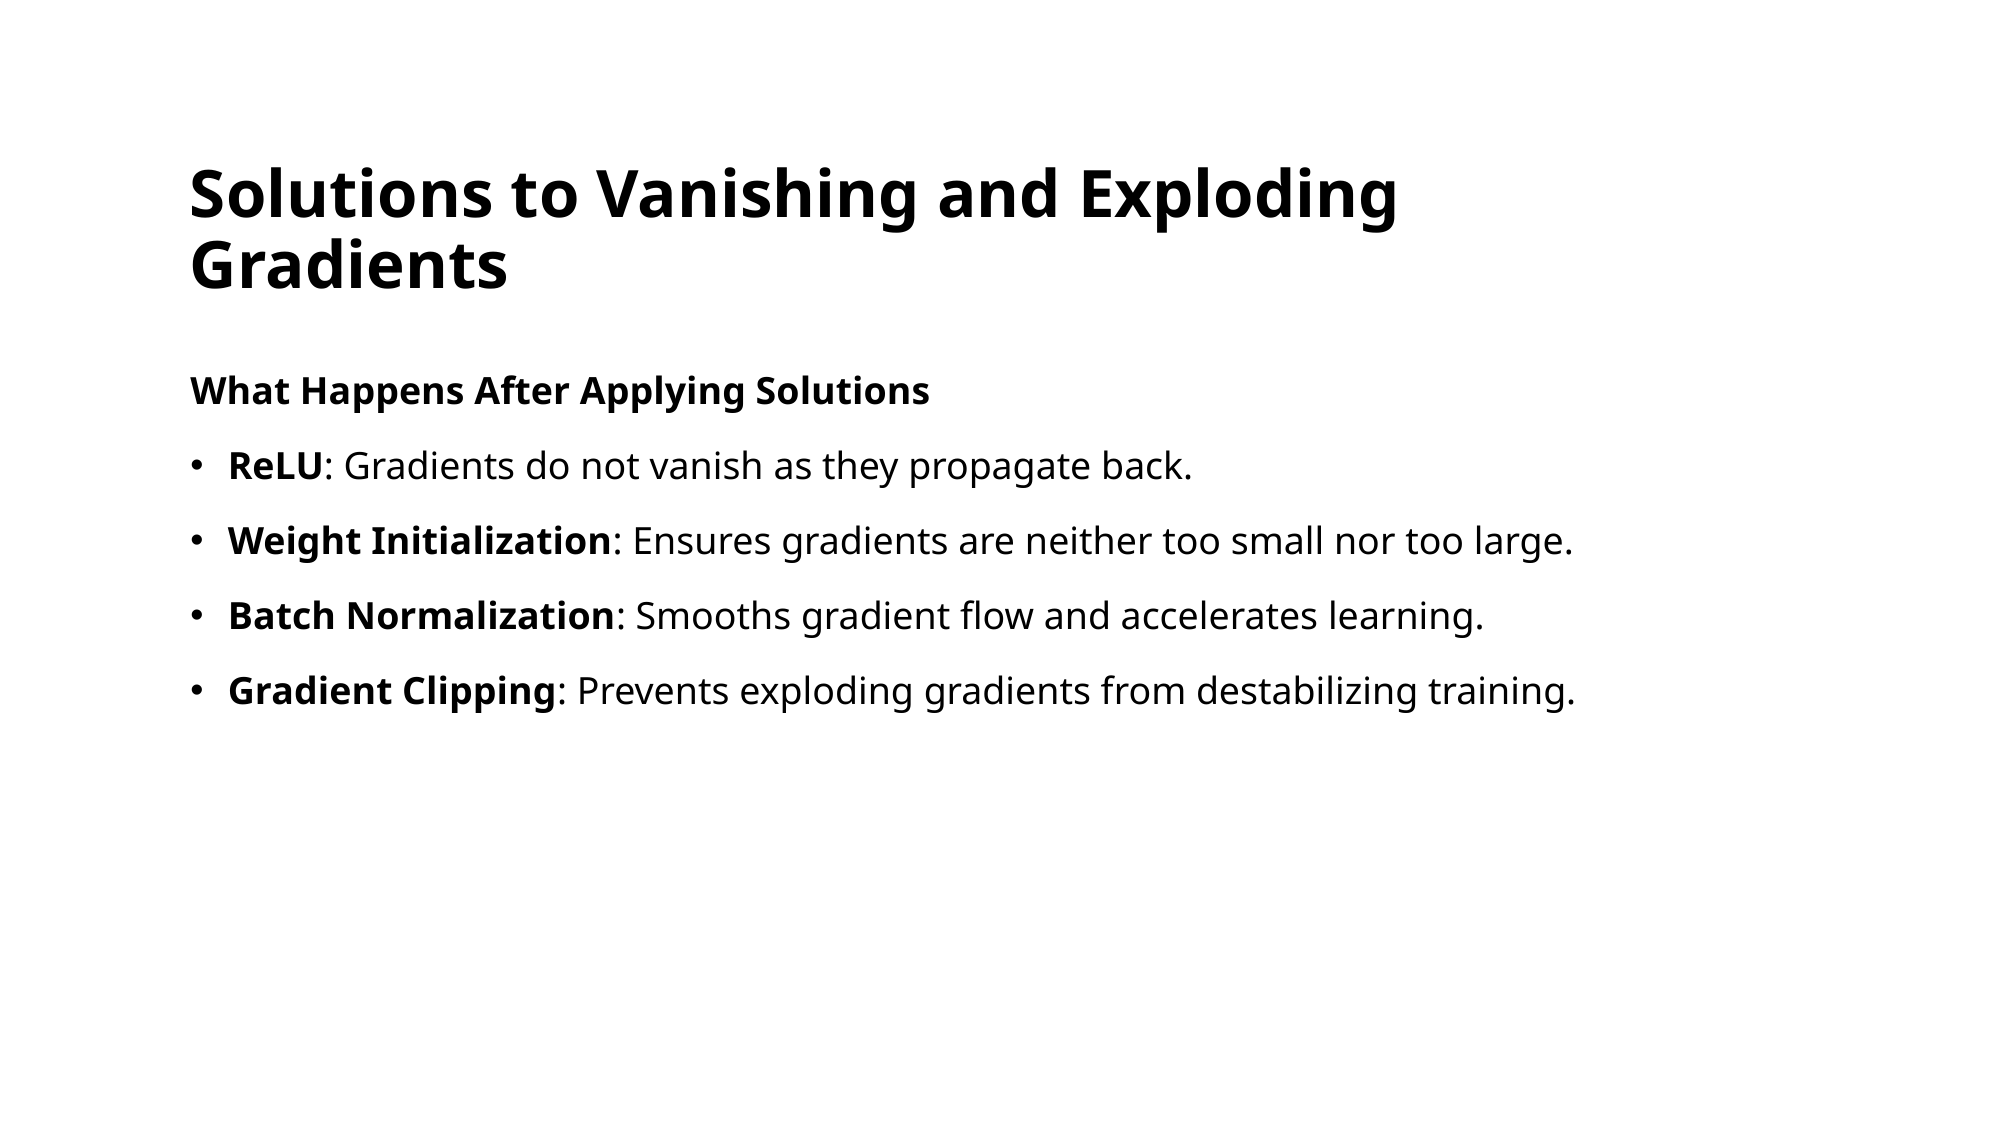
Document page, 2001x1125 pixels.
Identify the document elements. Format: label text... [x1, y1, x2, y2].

list What Happens After Applying Solutions ReLU: Gradients do not vanish as they propagate back. Weight Initialization: Ensures gradients are neither too small nor too large. Batch Normalization: Smooths gradient flow and accelerates learning. Gradient Clipping: Prevents exploding gradients from destabilizing training. [175, 351, 1633, 955]
title Solutions to Vanishing and Exploding Gradients [174, 153, 1633, 311]
